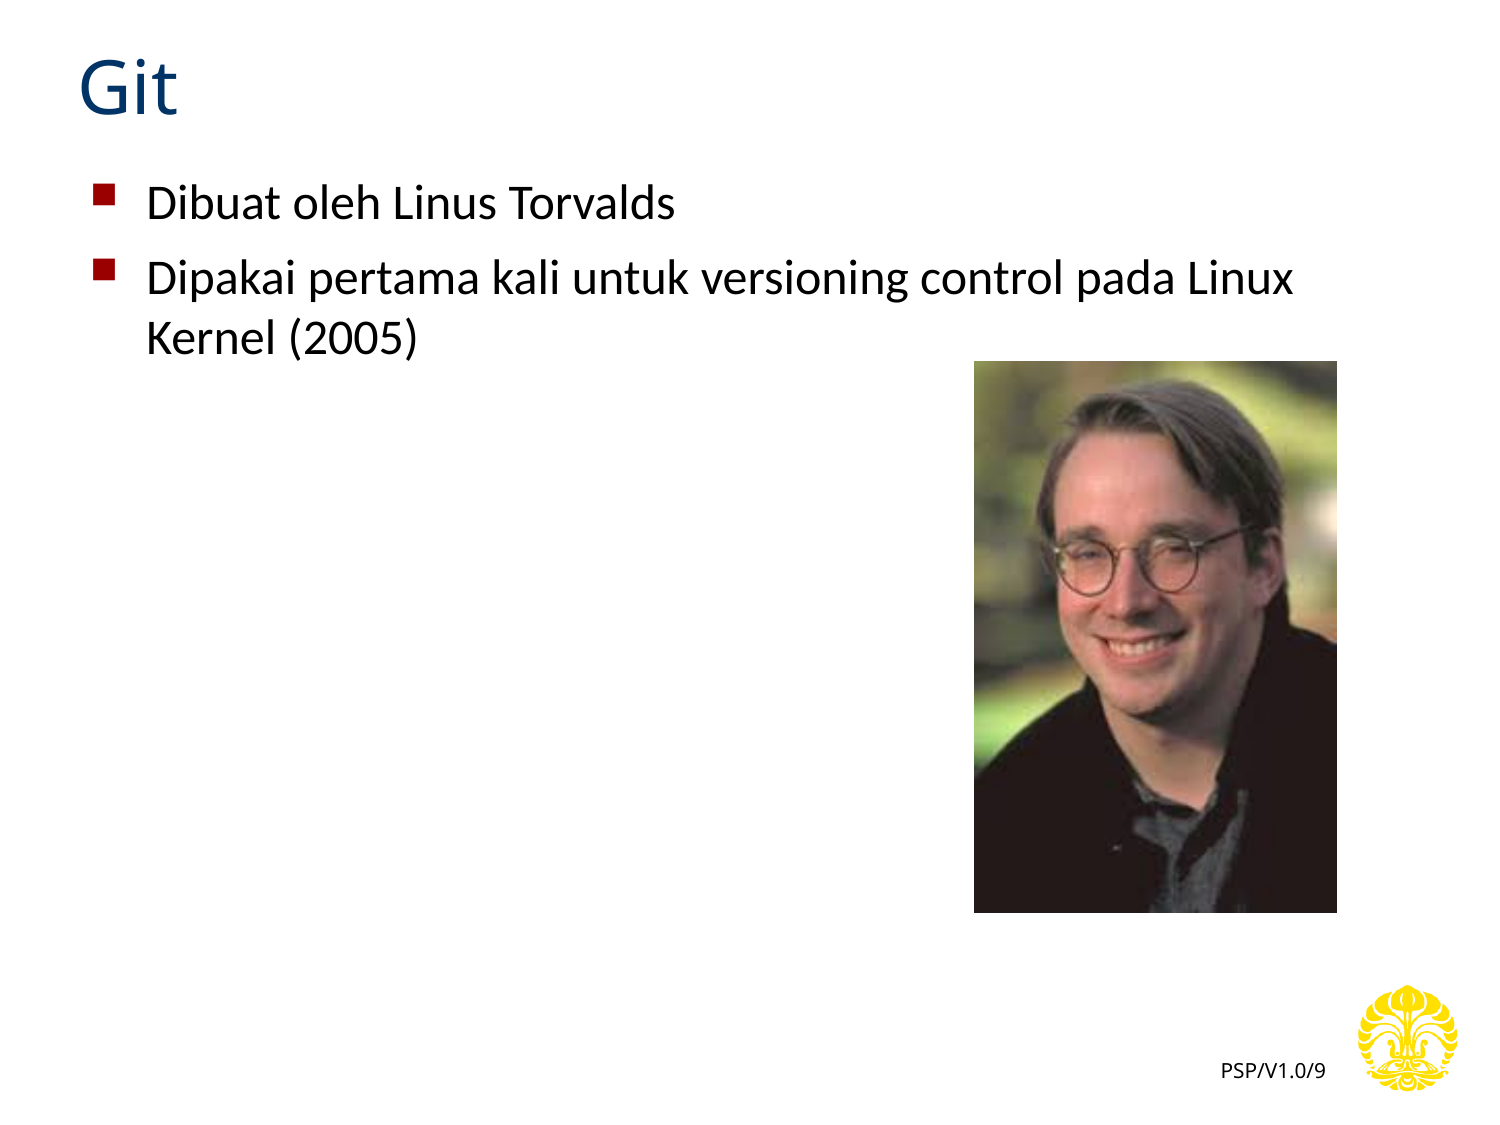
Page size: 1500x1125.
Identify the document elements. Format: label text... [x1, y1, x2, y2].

title Git [62, 32, 1402, 138]
list Dibuat oleh Linus Torvalds Dipakai pertama kali untuk versioning control pada Linux Kernel (2005) [75, 162, 1443, 433]
picture [974, 361, 1337, 913]
